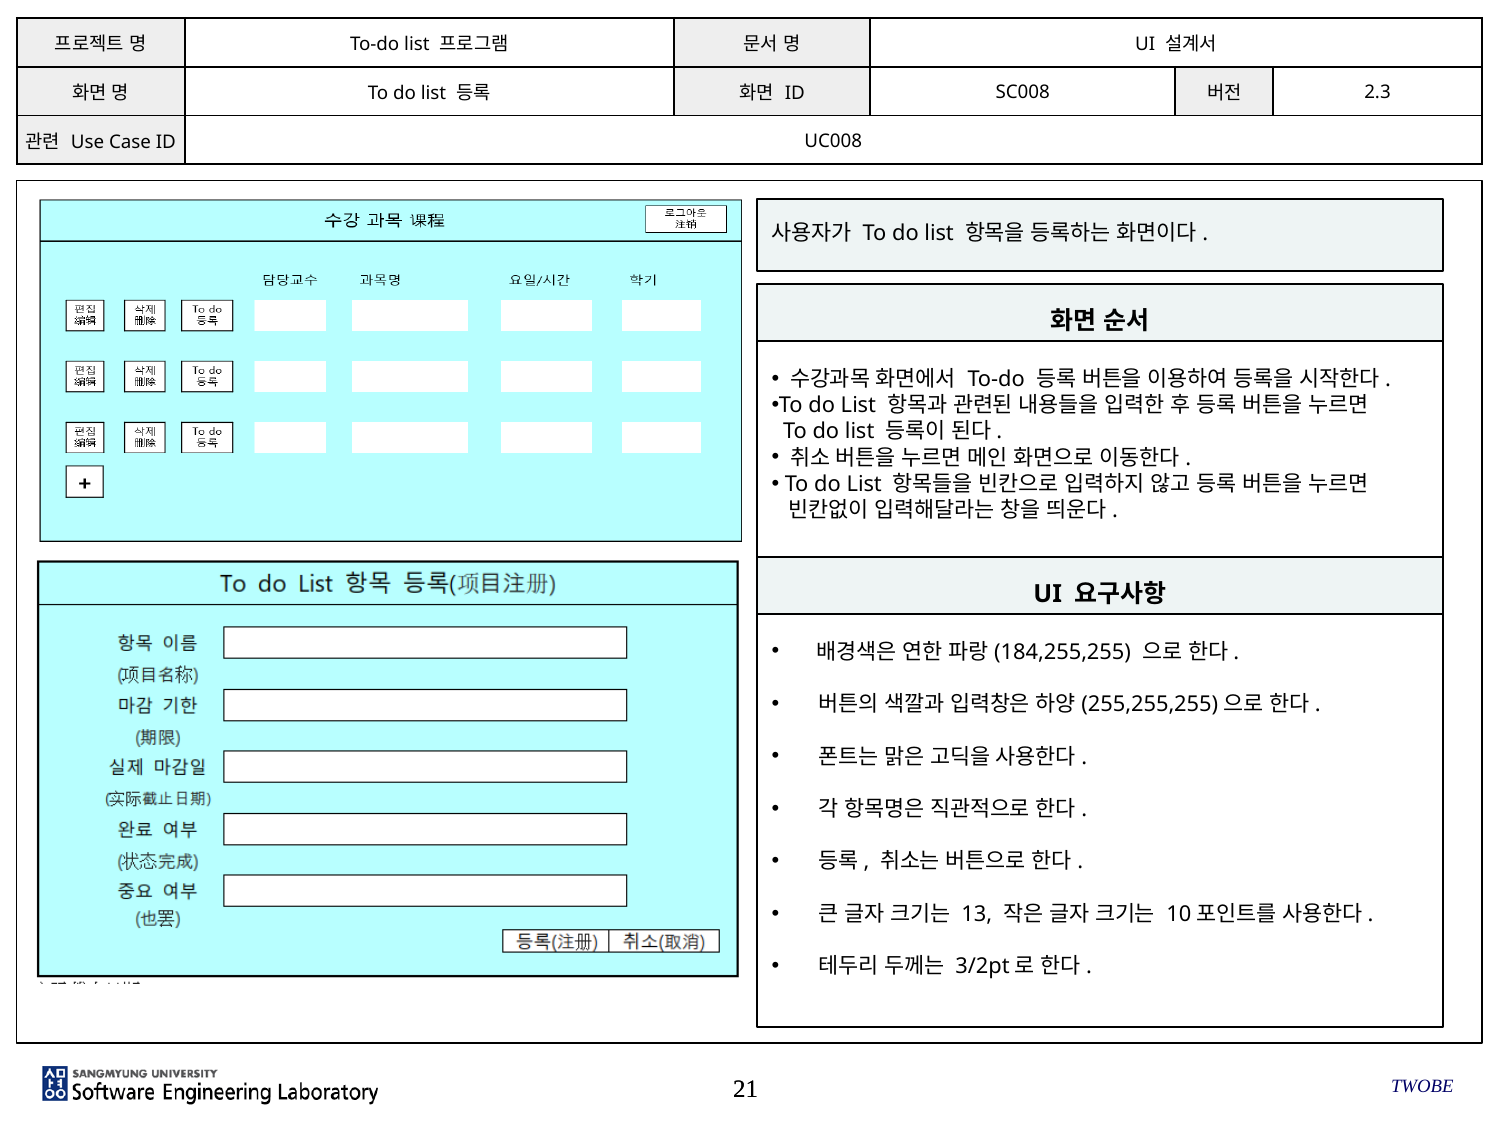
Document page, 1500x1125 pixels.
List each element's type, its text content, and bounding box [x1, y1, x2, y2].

text_box 사용자가 To do list 항목을 등록하는 화면이다. [756, 198, 1444, 271]
table_header 프로젝트 명 [18, 19, 184, 66]
table_cell UC008 [186, 116, 1481, 163]
table_cell SC008 [871, 68, 1174, 115]
table_cell 관련 Use Case ID [18, 116, 184, 163]
picture [36, 198, 744, 544]
table_cell 버전 [1176, 68, 1272, 115]
footer TWOBE [994, 1060, 1454, 1110]
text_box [756, 556, 1444, 1028]
table_header To-do list 프로그램 [186, 19, 673, 66]
table_cell 화면 ID [675, 68, 869, 115]
table_cell 2.3 [1274, 68, 1481, 115]
table_header UI 설계서 [871, 19, 1481, 66]
picture [27, 556, 751, 985]
table_cell 화면 명 [18, 68, 184, 115]
picture [42, 1066, 382, 1106]
table_header 문서 명 [675, 19, 869, 66]
table_cell To do list 등록 [186, 68, 673, 115]
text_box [756, 283, 1444, 556]
